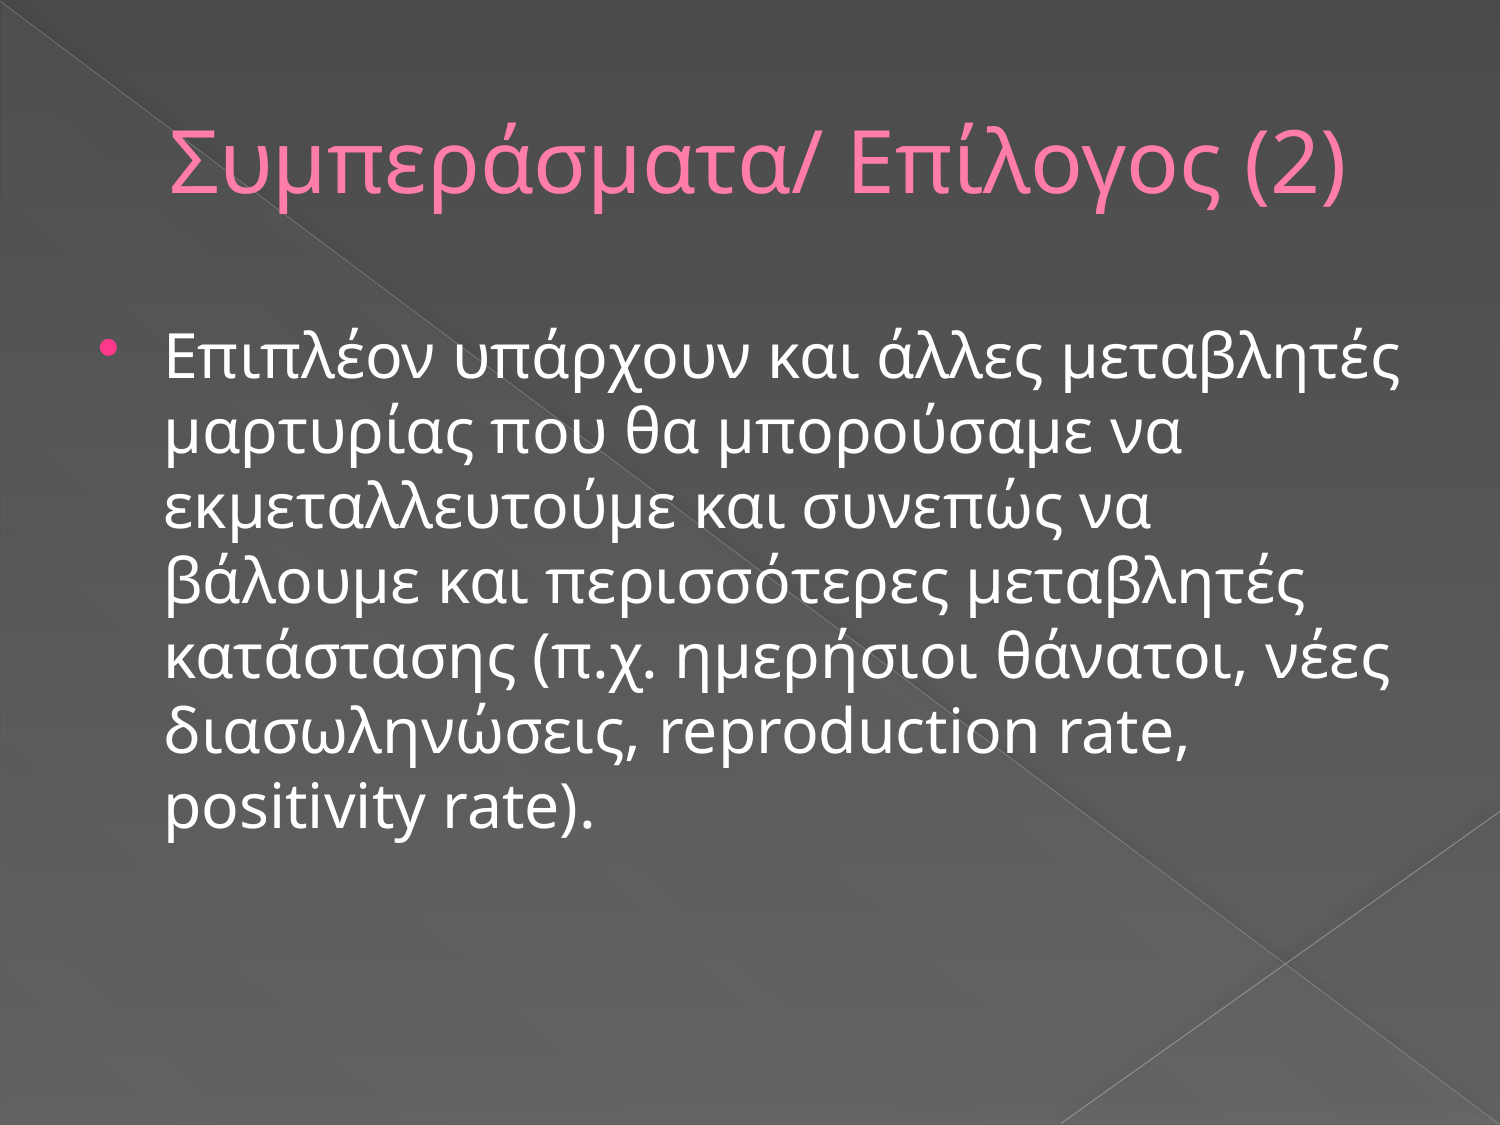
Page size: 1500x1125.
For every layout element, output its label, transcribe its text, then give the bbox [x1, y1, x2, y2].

list Επιπλέον υπάρχουν και άλλες μεταβλητές μαρτυρίας που θα μπορούσαμε να εκμεταλλευτούμε και συνεπώς να βάλουμε και περισσότερες μεταβλητές κατάστασης (π.χ. ημερήσιοι θάνατοι, νέες διασωληνώσεις, reproduction rate, positivity rate). [75, 308, 1425, 1059]
title Συμπεράσματα/ Επίλογος (2) [75, 43, 1425, 274]
